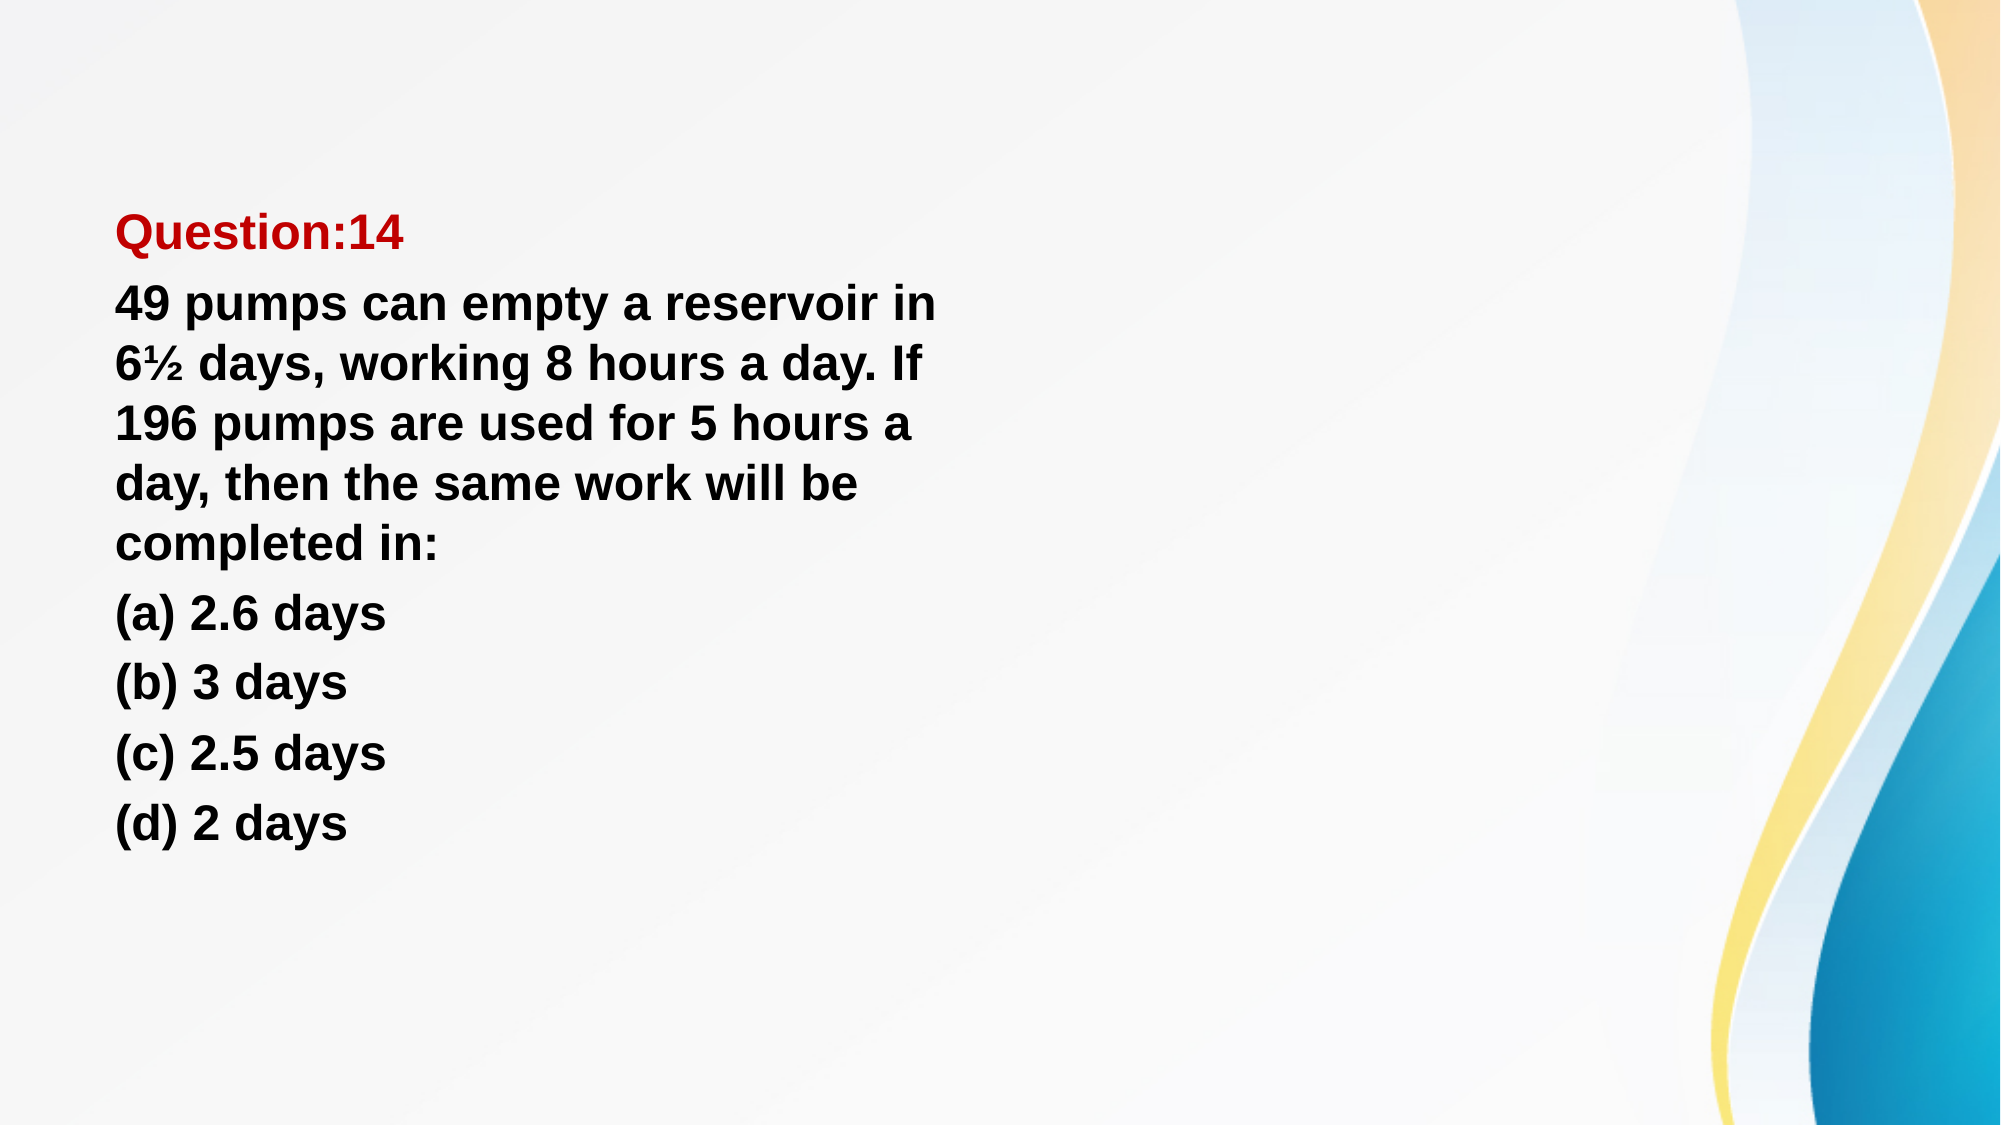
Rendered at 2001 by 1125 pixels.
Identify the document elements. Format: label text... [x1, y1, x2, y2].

list Question:14 49 pumps can empty a reservoir in 6½ days, working 8 hours a day. If 196 pumps are used for 5 hours a day, then the same work will be completed in: (a) 2.6 days (b) 3 days (c) 2.5 days (d) 2 days [99, 192, 984, 1006]
picture [0, 0, 2001, 1125]
